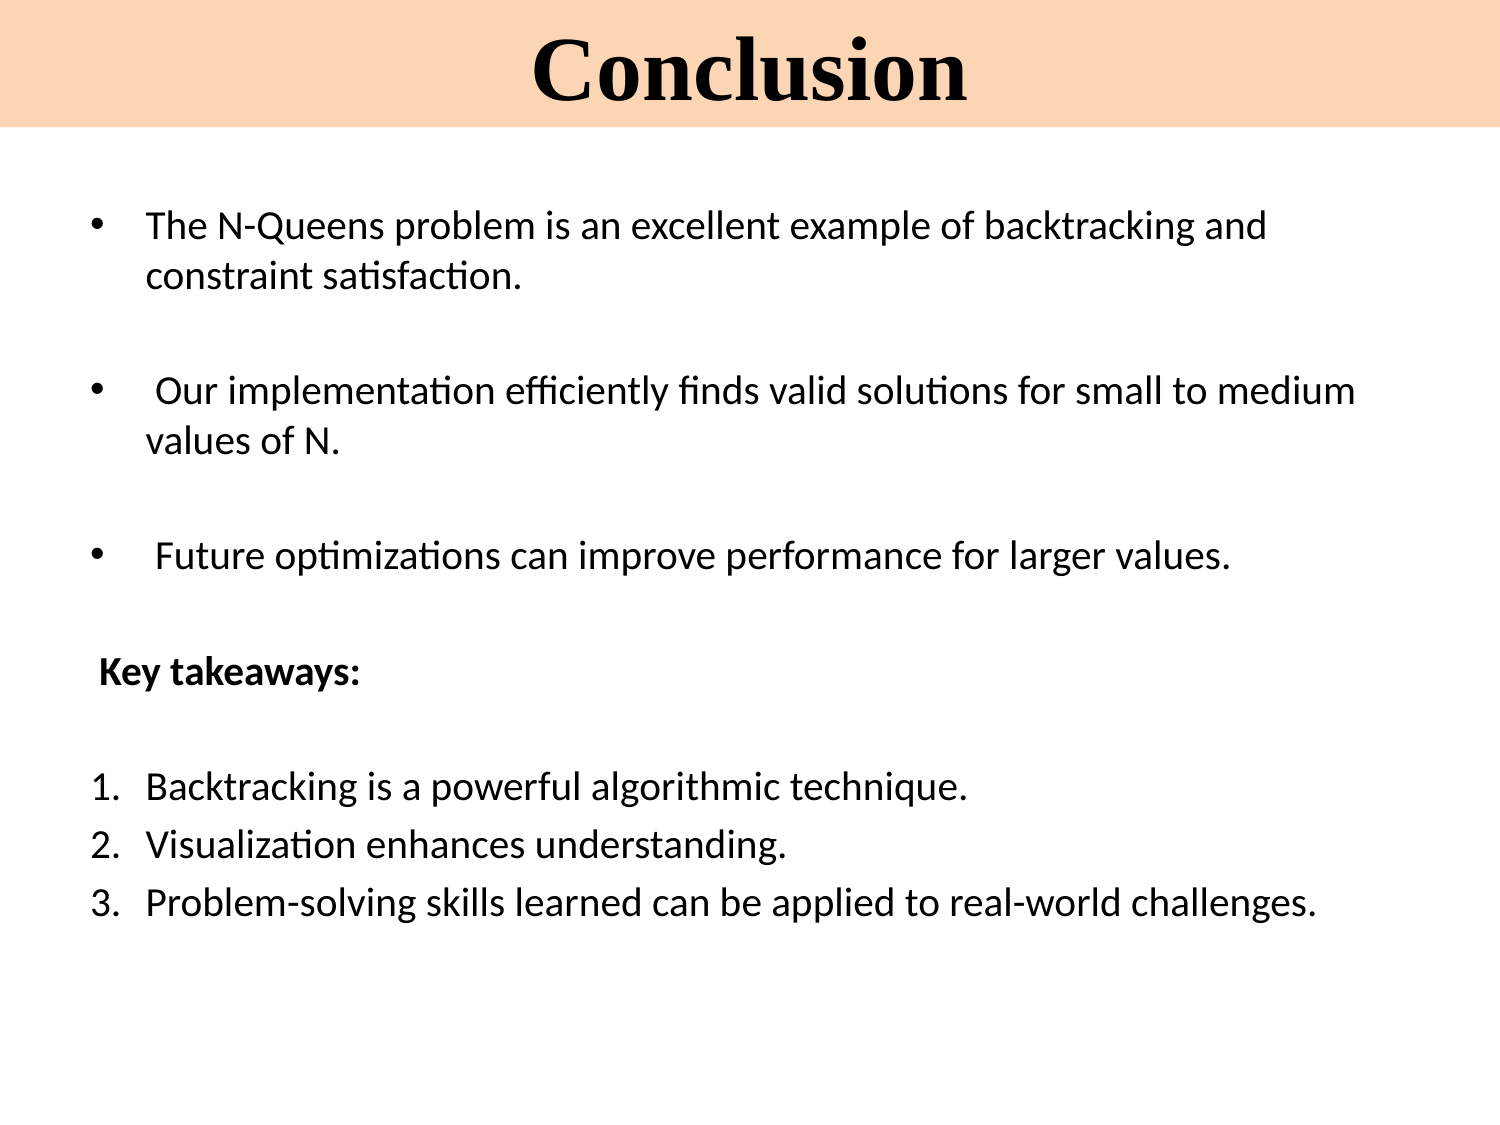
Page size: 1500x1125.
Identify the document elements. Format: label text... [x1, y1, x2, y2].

title Conclusion [0, 0, 1500, 128]
list The N-Queens problem is an excellent example of backtracking and constraint satisfaction. Our implementation efficiently finds valid solutions for small to medium values of N. Future optimizations can improve performance for larger values. Key takeaways: Backtracking is a powerful algorithmic technique. Visualization enhances understanding. Problem-solving skills learned can be applied to real-world challenges. [75, 191, 1425, 934]
